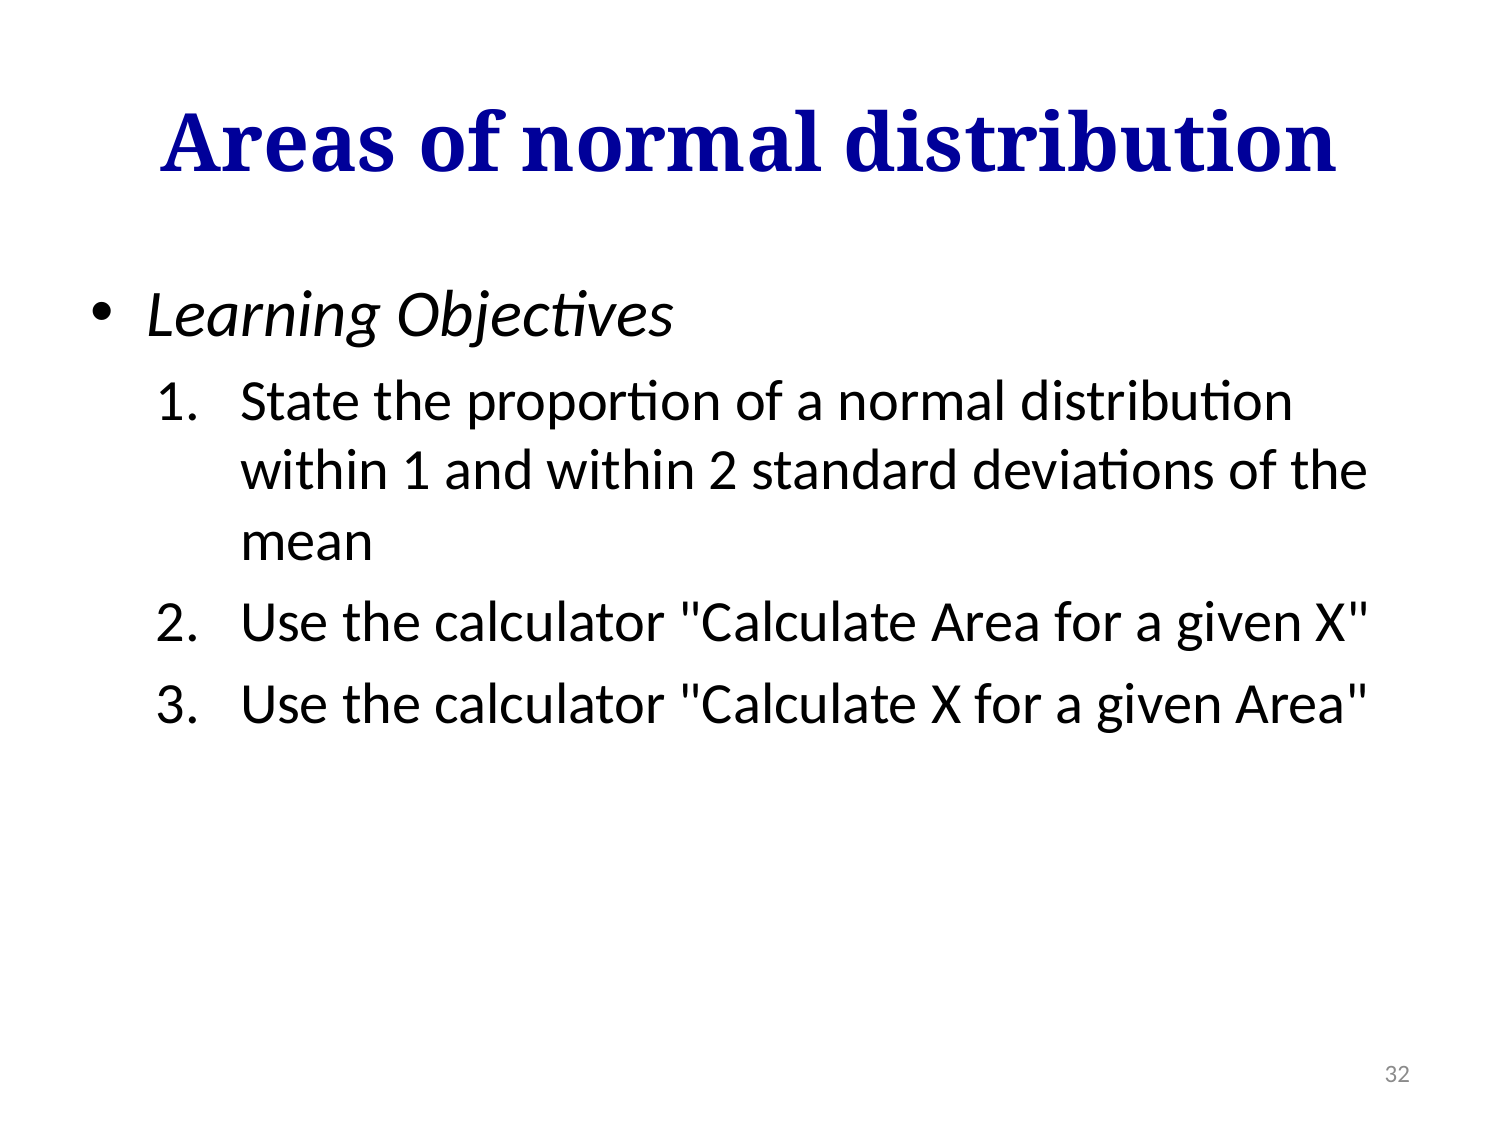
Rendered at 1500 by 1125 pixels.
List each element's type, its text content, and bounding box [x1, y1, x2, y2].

list Learning Objectives State the proportion of a normal distribution within 1 and within 2 standard deviations of the mean Use the calculator "Calculate Area for a given X" Use the calculator "Calculate X for a given Area" [75, 262, 1425, 1005]
slide_number 32 [1074, 1042, 1425, 1103]
title Areas of normal distribution [75, 45, 1425, 233]
